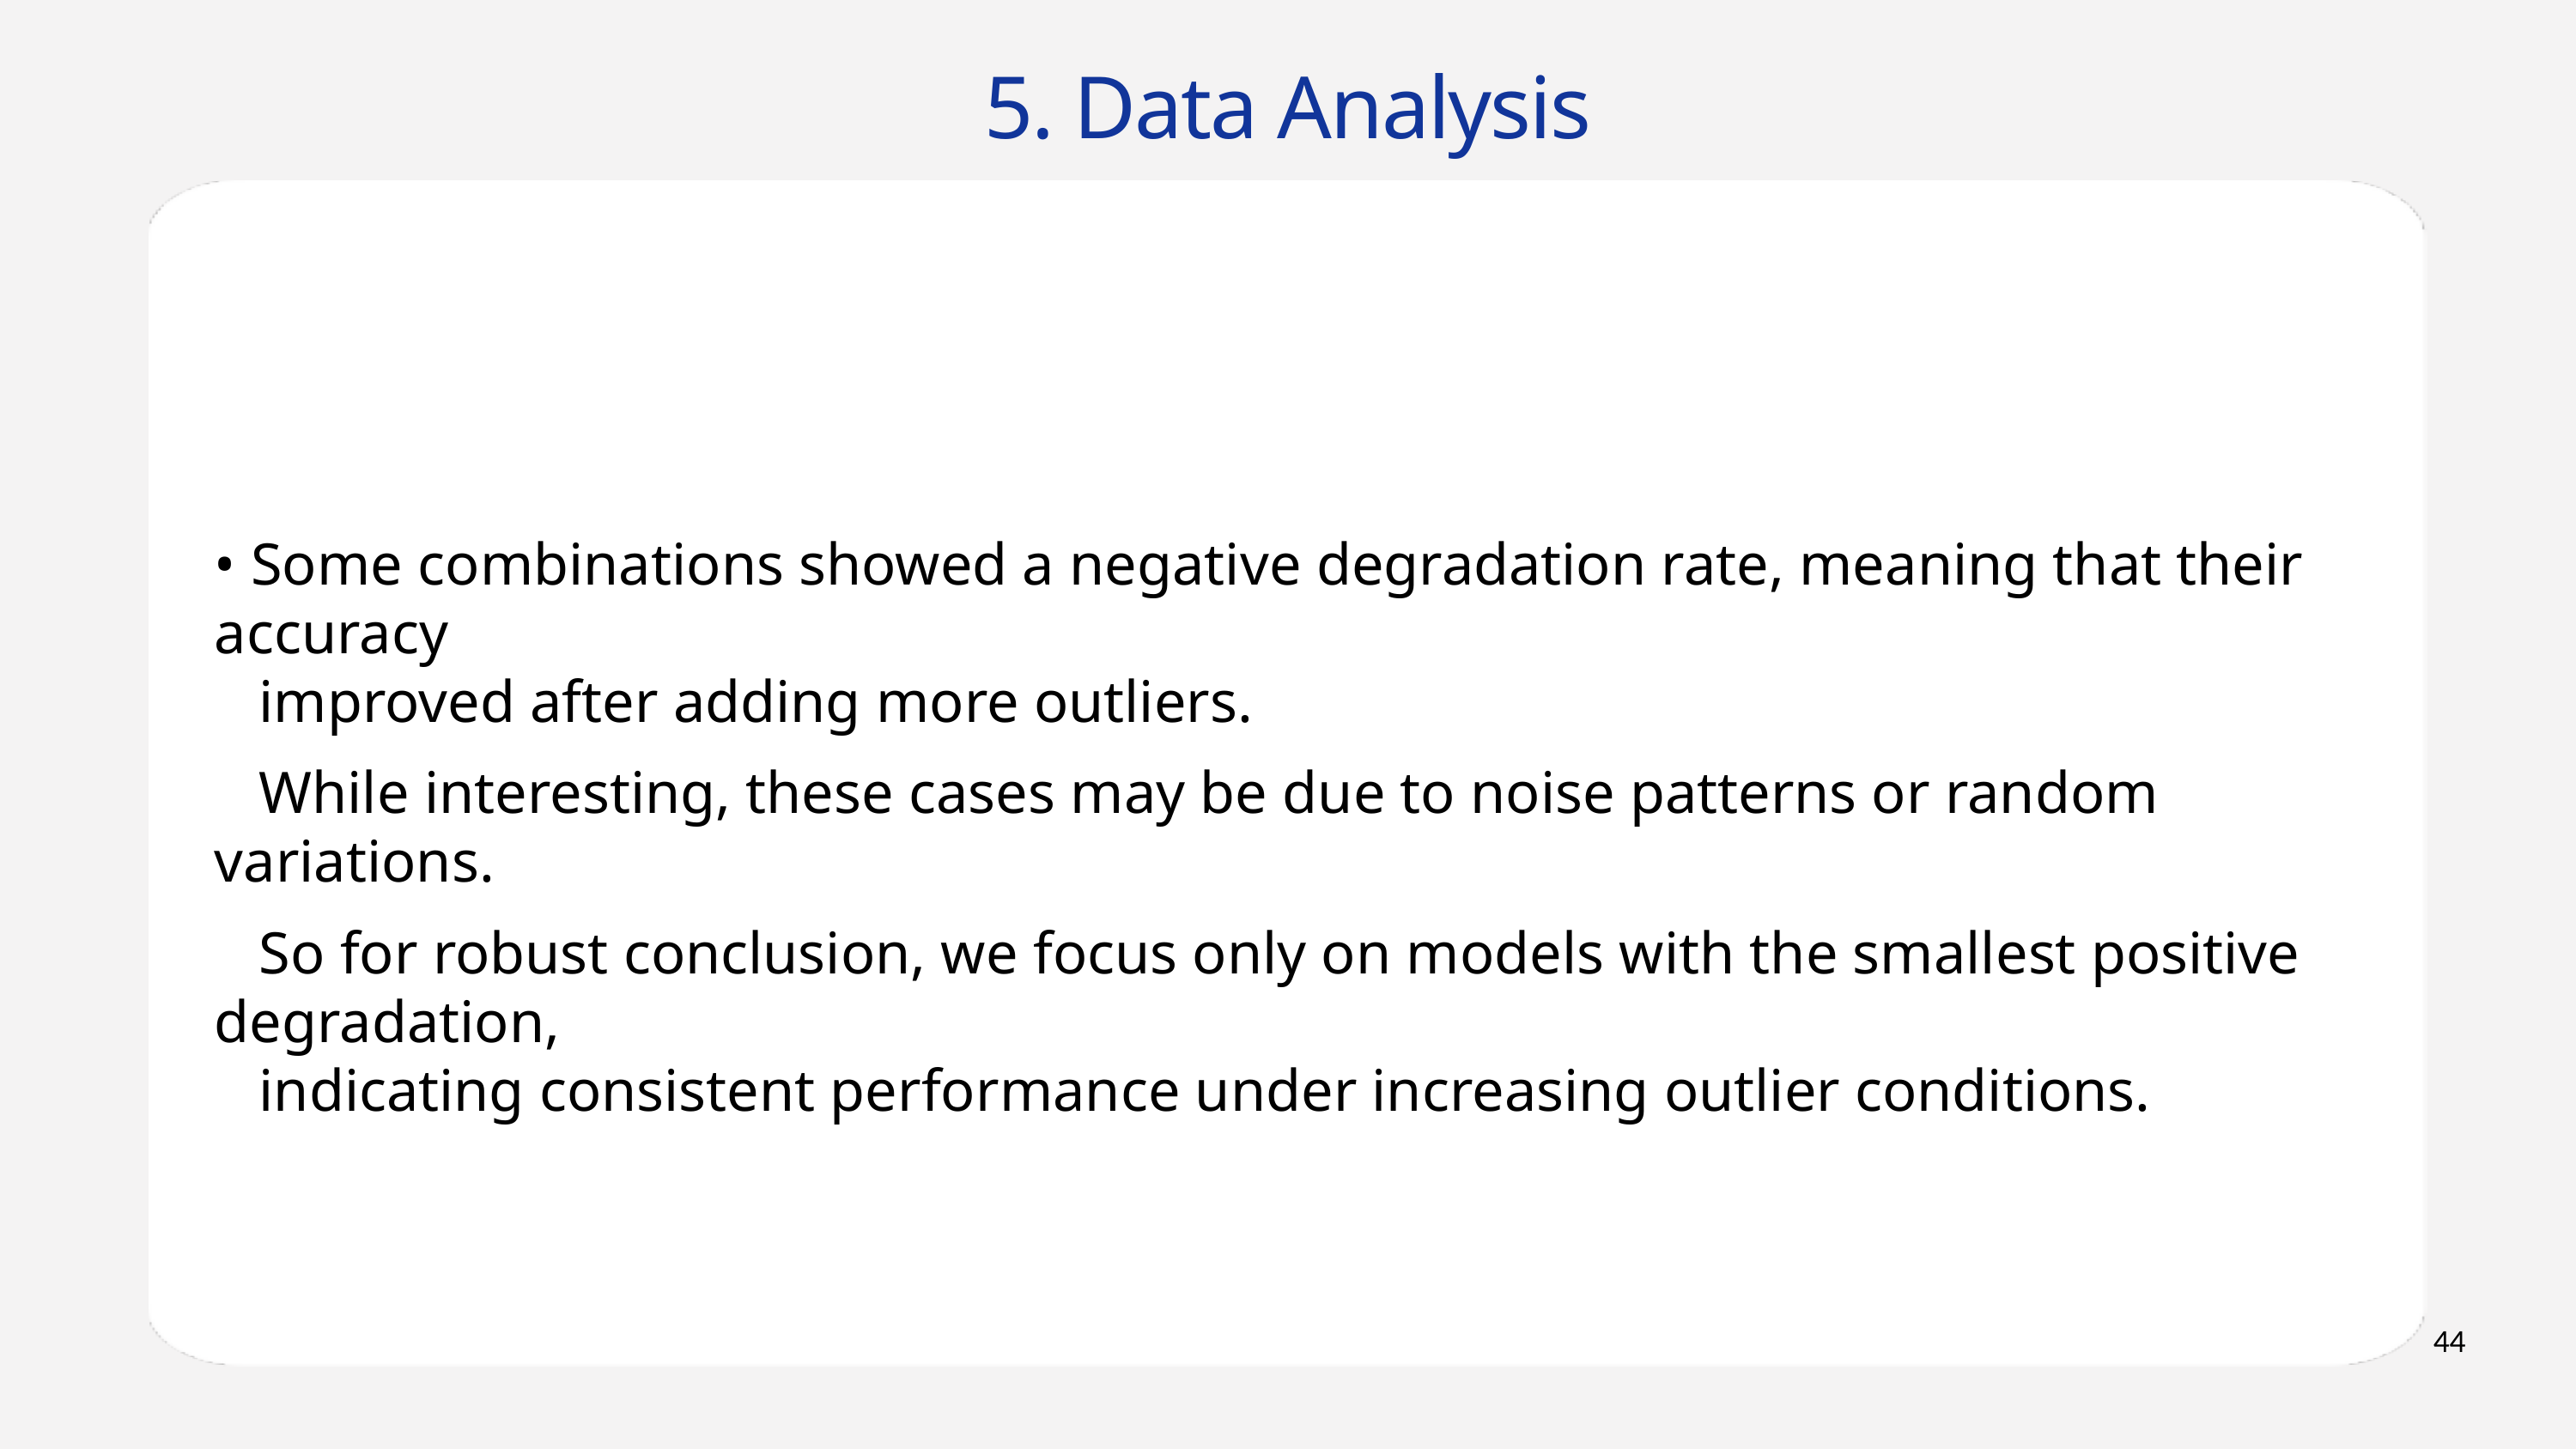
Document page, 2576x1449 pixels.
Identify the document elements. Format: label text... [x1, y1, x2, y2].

text_box 5. Data Analysis [309, 46, 2267, 163]
text_box 44 [2431, 1313, 2479, 1365]
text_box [149, 180, 2427, 1367]
